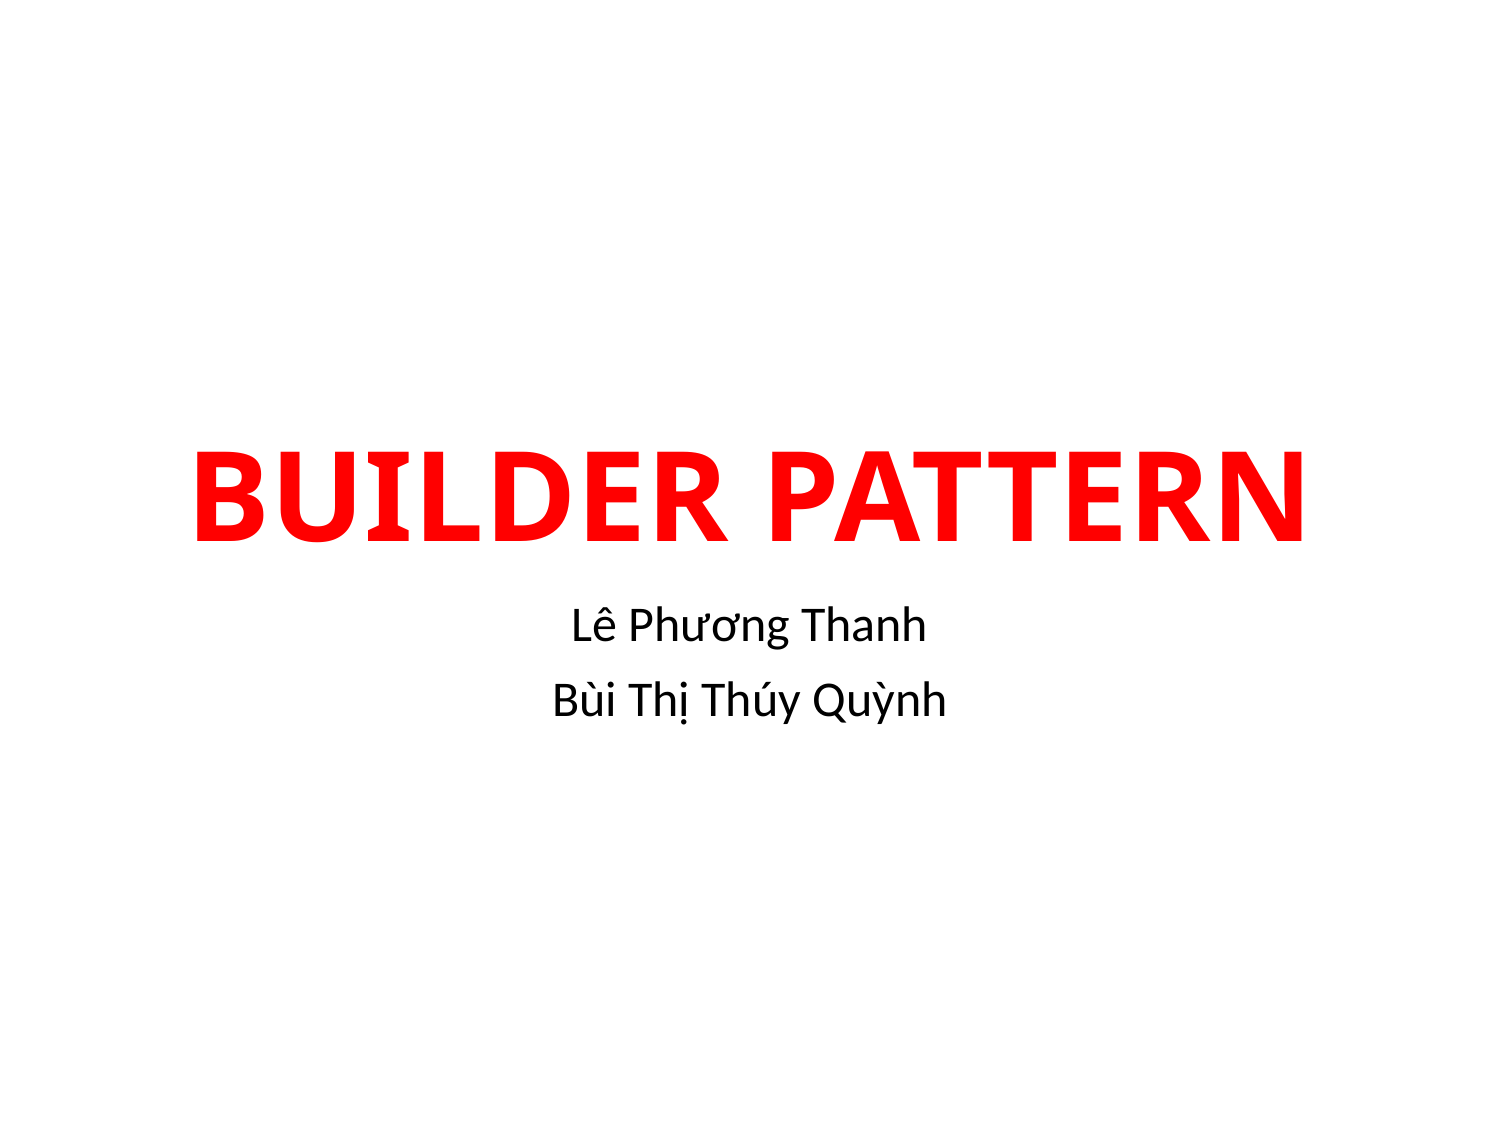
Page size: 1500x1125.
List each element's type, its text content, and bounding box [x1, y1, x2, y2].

title BUILDER PATTERN [112, 184, 1388, 576]
subtitle Lê Phương Thanh Bùi Thị Thúy Quỳnh [187, 590, 1313, 863]
